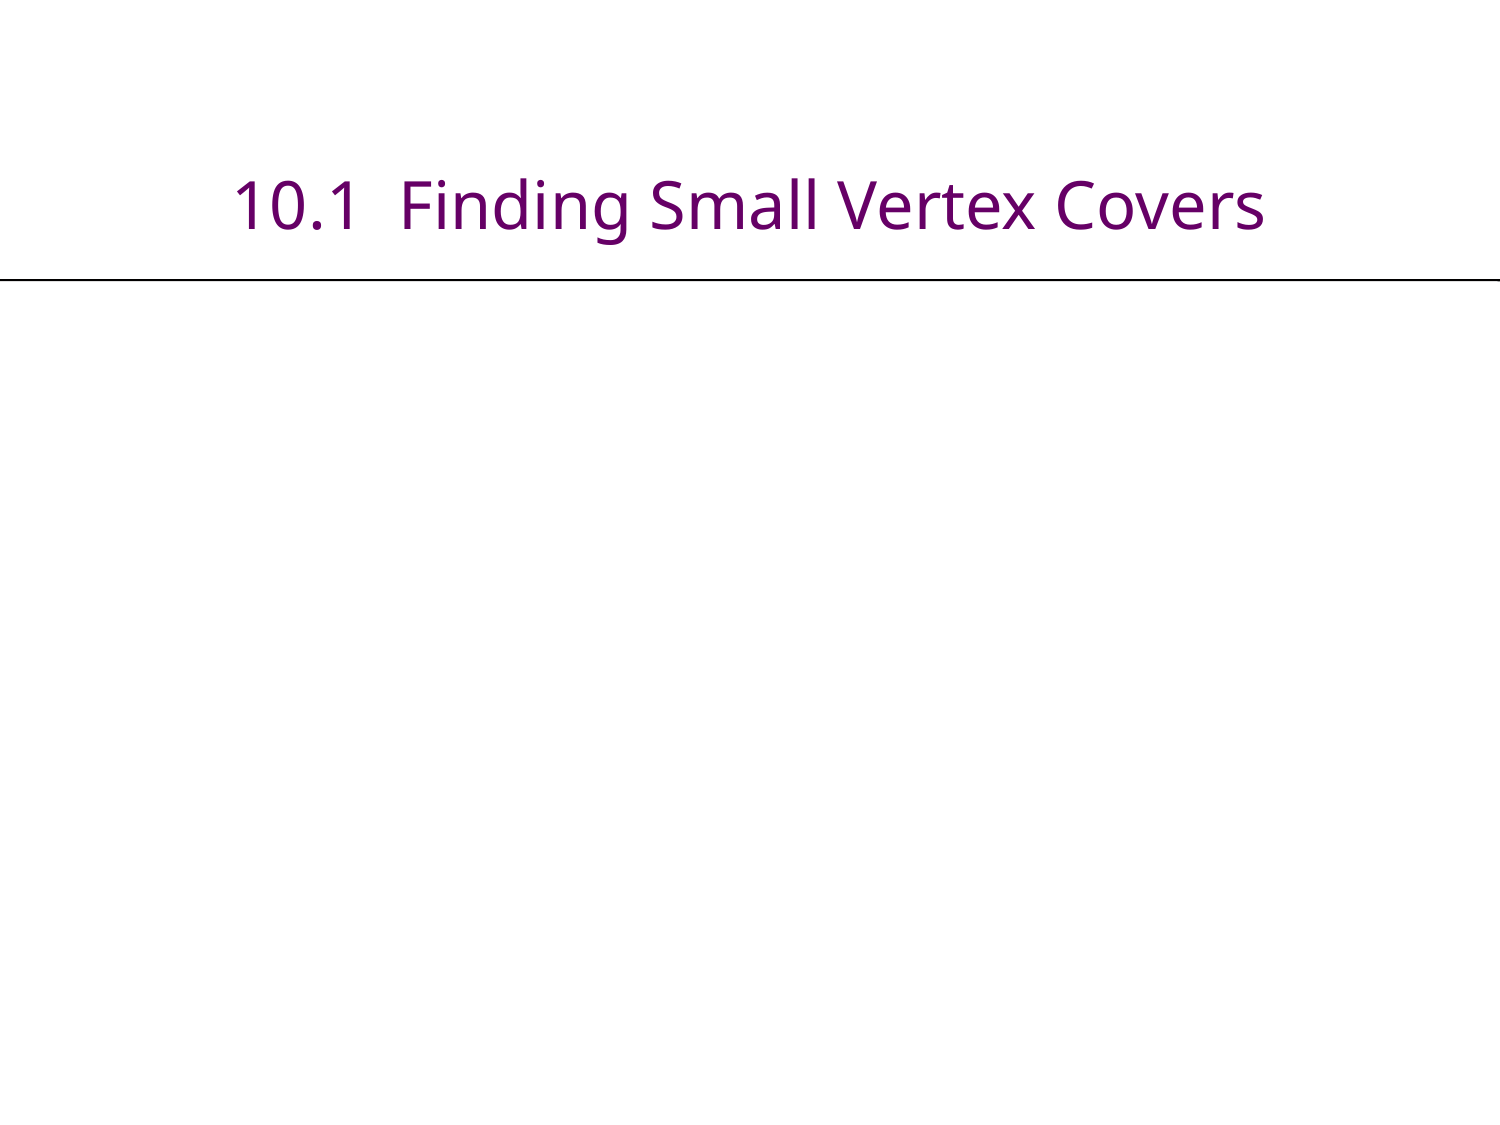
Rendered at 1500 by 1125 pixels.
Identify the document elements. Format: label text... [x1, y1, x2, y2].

title 10.1 Finding Small Vertex Covers [0, 0, 1500, 250]
